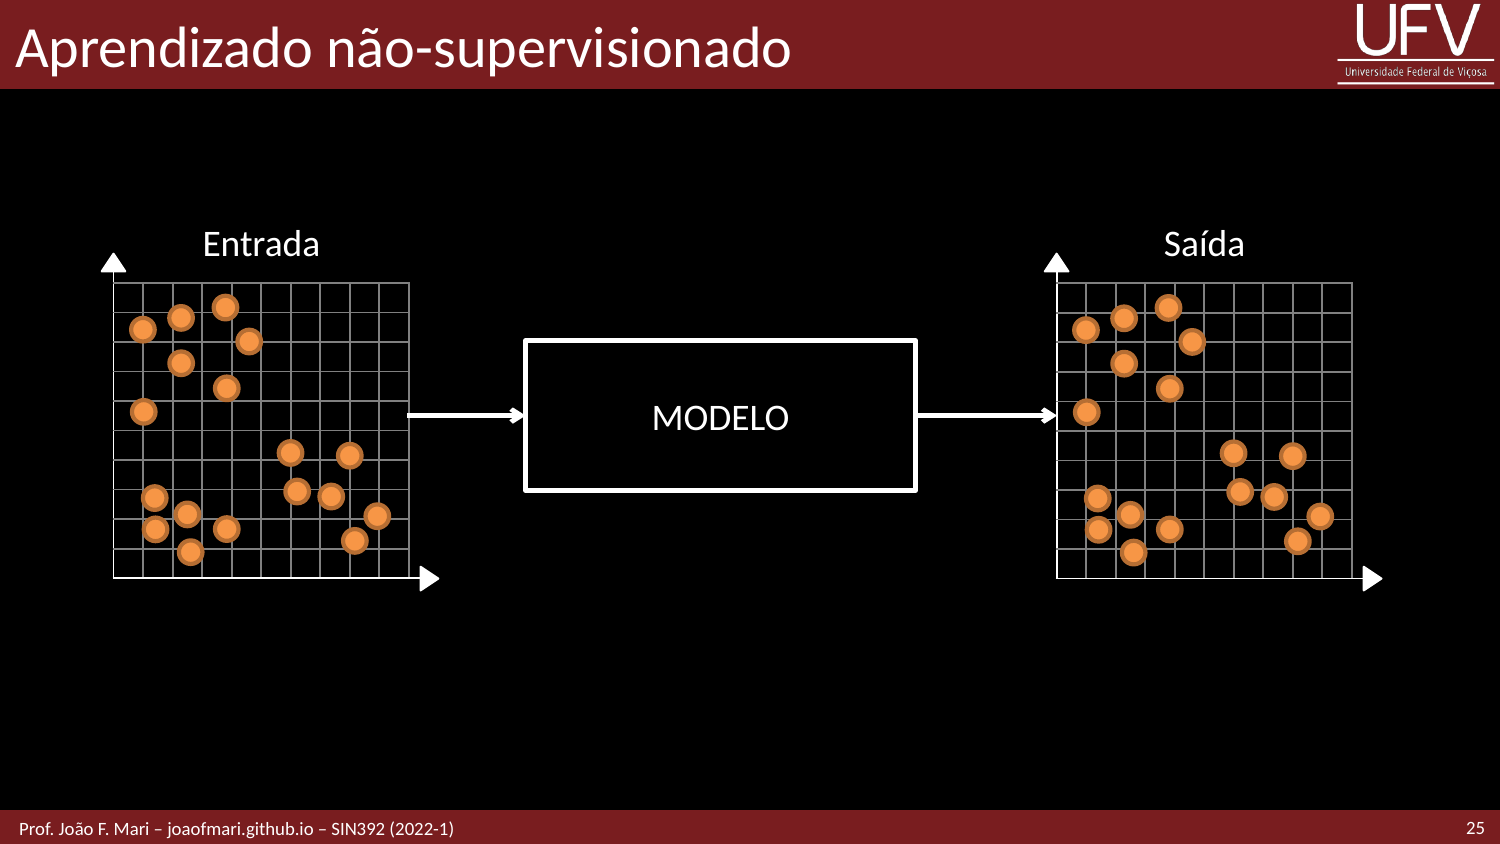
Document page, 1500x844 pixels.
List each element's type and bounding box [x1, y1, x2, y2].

text_box [1155, 515, 1184, 544]
text_box [1226, 478, 1255, 506]
text_box [211, 293, 240, 322]
title [0, 0, 1500, 89]
text_box [363, 502, 392, 531]
text_box [1155, 374, 1184, 403]
text_box [141, 515, 170, 544]
text_box [1042, 199, 1355, 283]
text_box [1283, 527, 1312, 556]
text_box [1119, 538, 1148, 567]
text_box [407, 338, 1058, 493]
text_box [1116, 500, 1145, 529]
text_box [418, 564, 441, 593]
text_box [1110, 304, 1139, 333]
text_box [1219, 439, 1248, 468]
text_box [317, 482, 346, 511]
text_box [1084, 515, 1113, 544]
text_box [167, 304, 195, 332]
text_box [1110, 349, 1139, 378]
footer [0, 812, 1034, 844]
text_box [1072, 398, 1101, 427]
text_box [173, 500, 202, 529]
text_box [335, 441, 364, 470]
list [0, 89, 1500, 812]
text_box [235, 327, 264, 356]
text_box [129, 397, 158, 426]
text_box [1361, 564, 1384, 593]
text_box [340, 526, 369, 555]
text_box [1278, 442, 1307, 471]
slide_number [1328, 811, 1500, 844]
text_box [99, 199, 412, 283]
text_box [283, 477, 312, 506]
text_box [167, 349, 196, 378]
text_box [1260, 483, 1289, 511]
text_box [140, 484, 169, 512]
text_box [1178, 328, 1207, 356]
text_box [129, 315, 157, 344]
text_box [276, 439, 305, 467]
text_box [1072, 316, 1100, 345]
text_box [212, 374, 241, 403]
text_box [1154, 294, 1183, 322]
text_box [1083, 484, 1112, 513]
text_box [212, 515, 241, 543]
text_box [1306, 502, 1335, 531]
text_box [176, 538, 205, 567]
